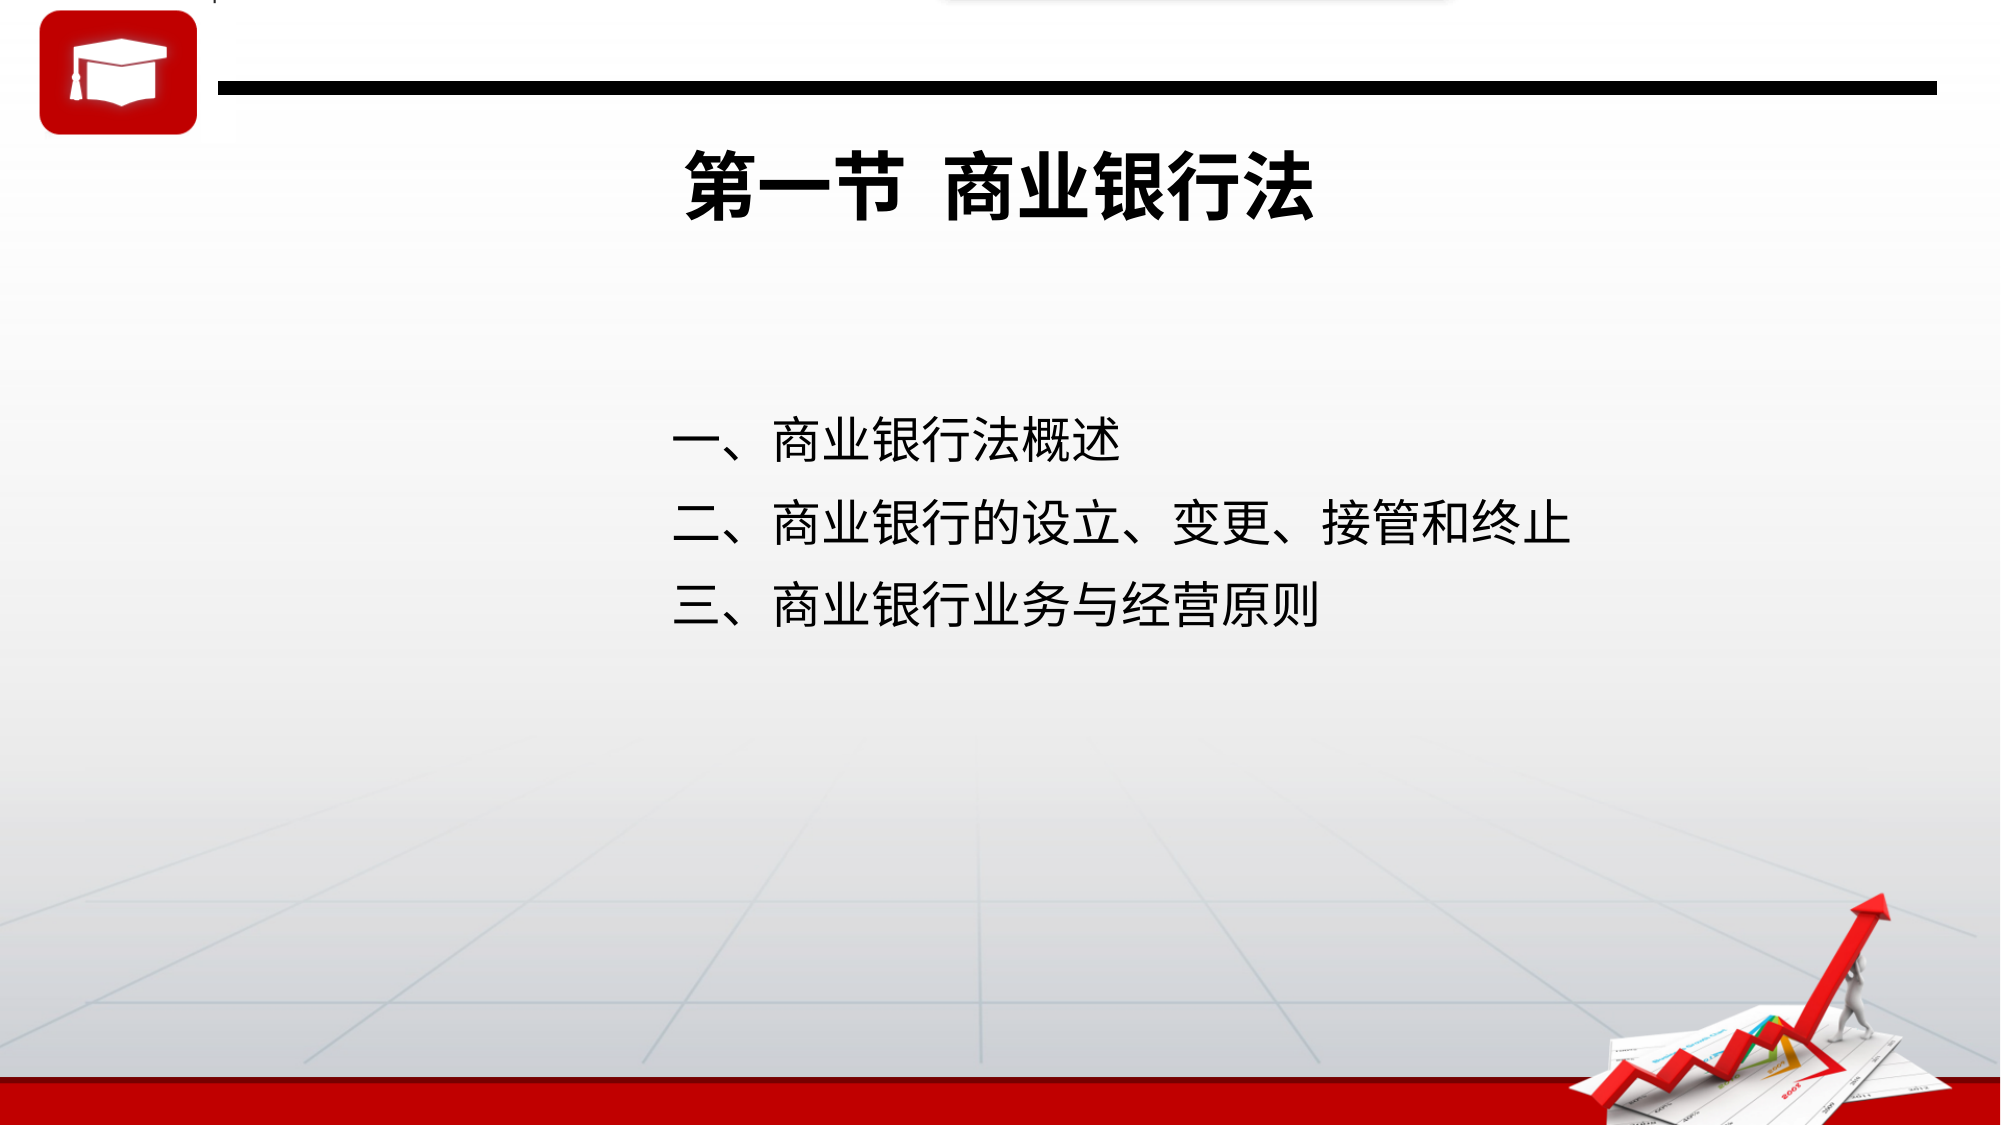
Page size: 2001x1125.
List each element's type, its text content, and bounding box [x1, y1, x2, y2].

title 第一节 商业银行法 [392, 105, 1608, 264]
picture [0, 0, 2001, 1125]
list 一、商业银行法概述 二、商业银行的设立、变更、接管和终止 三、商业银行业务与经营原则 [656, 295, 1882, 830]
